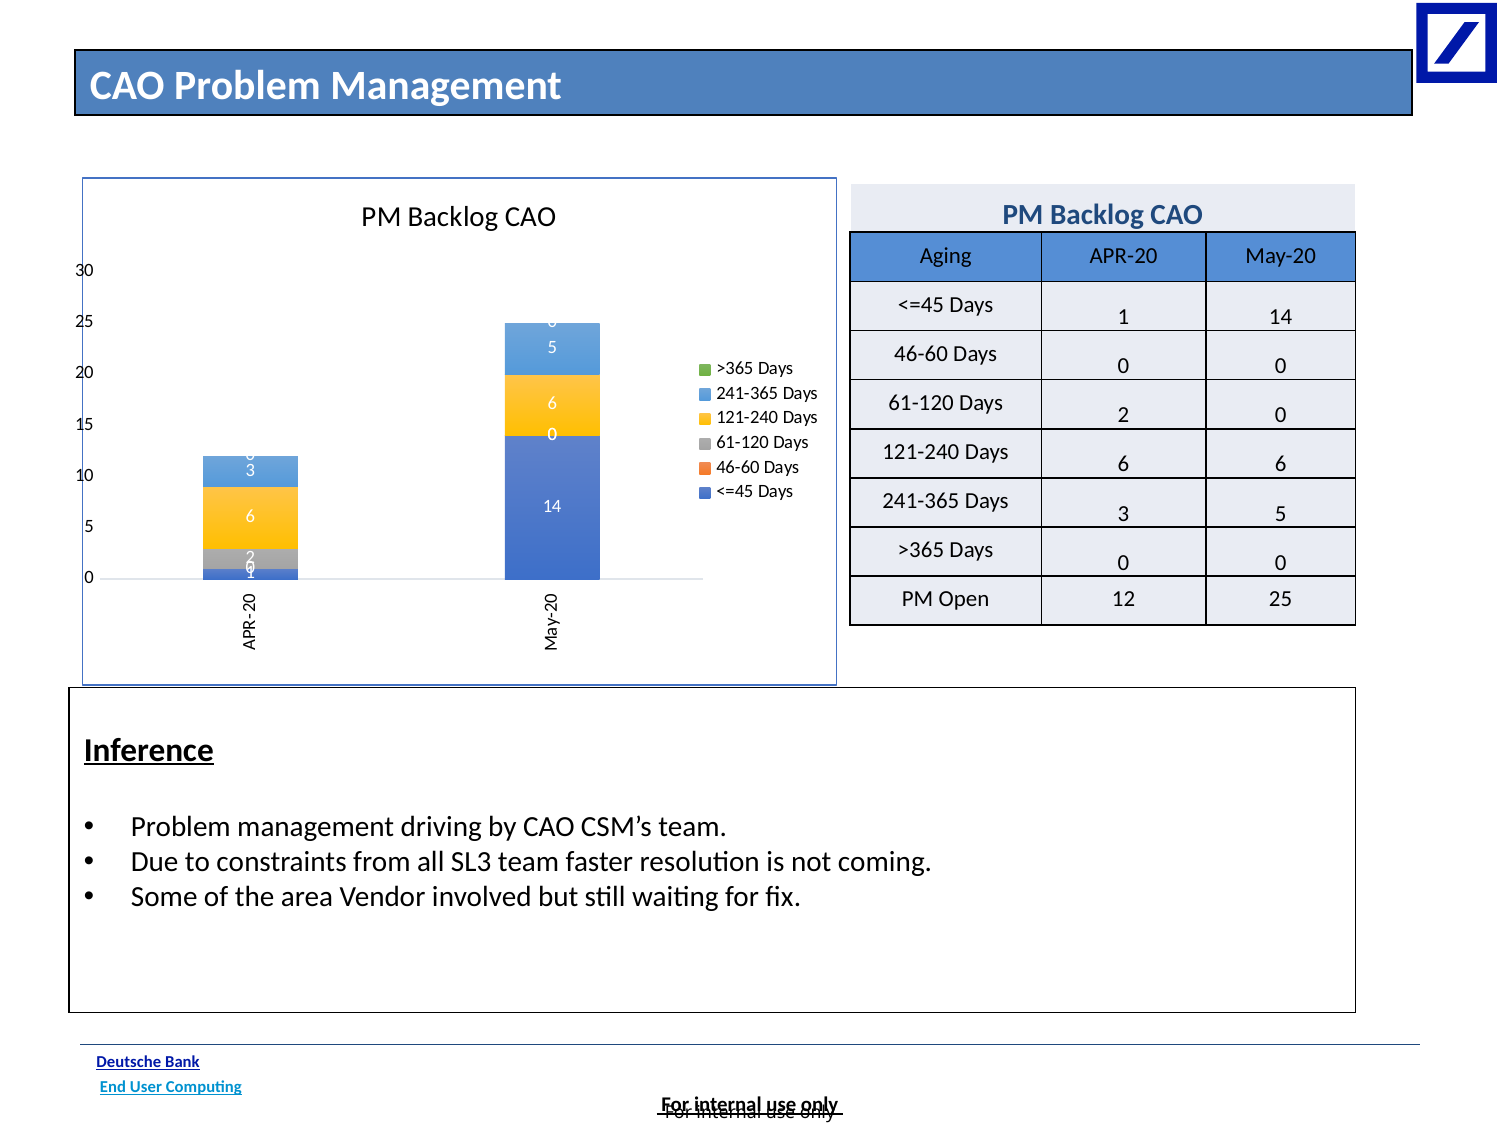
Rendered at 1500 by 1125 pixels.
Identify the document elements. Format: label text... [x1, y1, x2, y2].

table_cell APR-20 [1042, 233, 1205, 281]
table_cell 46-60 Days [851, 331, 1041, 379]
table_cell 3 [1042, 479, 1205, 526]
table_cell 14 [1207, 282, 1355, 330]
table_cell <=45 Days [851, 282, 1041, 330]
text_box CAO Problem Management [74, 49, 1413, 116]
table_cell 6 [1207, 430, 1355, 477]
table_cell >365 Days [851, 528, 1041, 575]
chart [74, 177, 838, 686]
table_cell 0 [1042, 331, 1205, 379]
table_cell 0 [1207, 380, 1355, 428]
table_cell 6 [1042, 430, 1205, 477]
table_cell 61-120 Days [851, 380, 1041, 428]
table_cell 0 [1207, 331, 1355, 379]
table_cell 241-365 Days [851, 479, 1041, 526]
table_cell 25 [1207, 577, 1355, 624]
table_cell 1 [1042, 282, 1205, 330]
table_header PM Backlog CAO [851, 184, 1355, 231]
table_cell Aging [851, 233, 1041, 281]
table_cell 2 [1042, 380, 1205, 428]
table_cell PM Open [851, 577, 1041, 624]
text_box Inference Problem management driving by CAO CSM’s team. Due to constraints from all SL3 team faster resolution is not coming. Some of the area Vendor involved but still waiting for fix. [68, 686, 1357, 1013]
table_cell 121-240 Days [851, 430, 1041, 477]
table_cell 0 [1207, 528, 1355, 575]
table_cell 5 [1207, 479, 1355, 526]
table_cell 12 [1042, 577, 1205, 624]
table_cell 0 [1042, 528, 1205, 575]
table_cell May-20 [1207, 233, 1355, 281]
